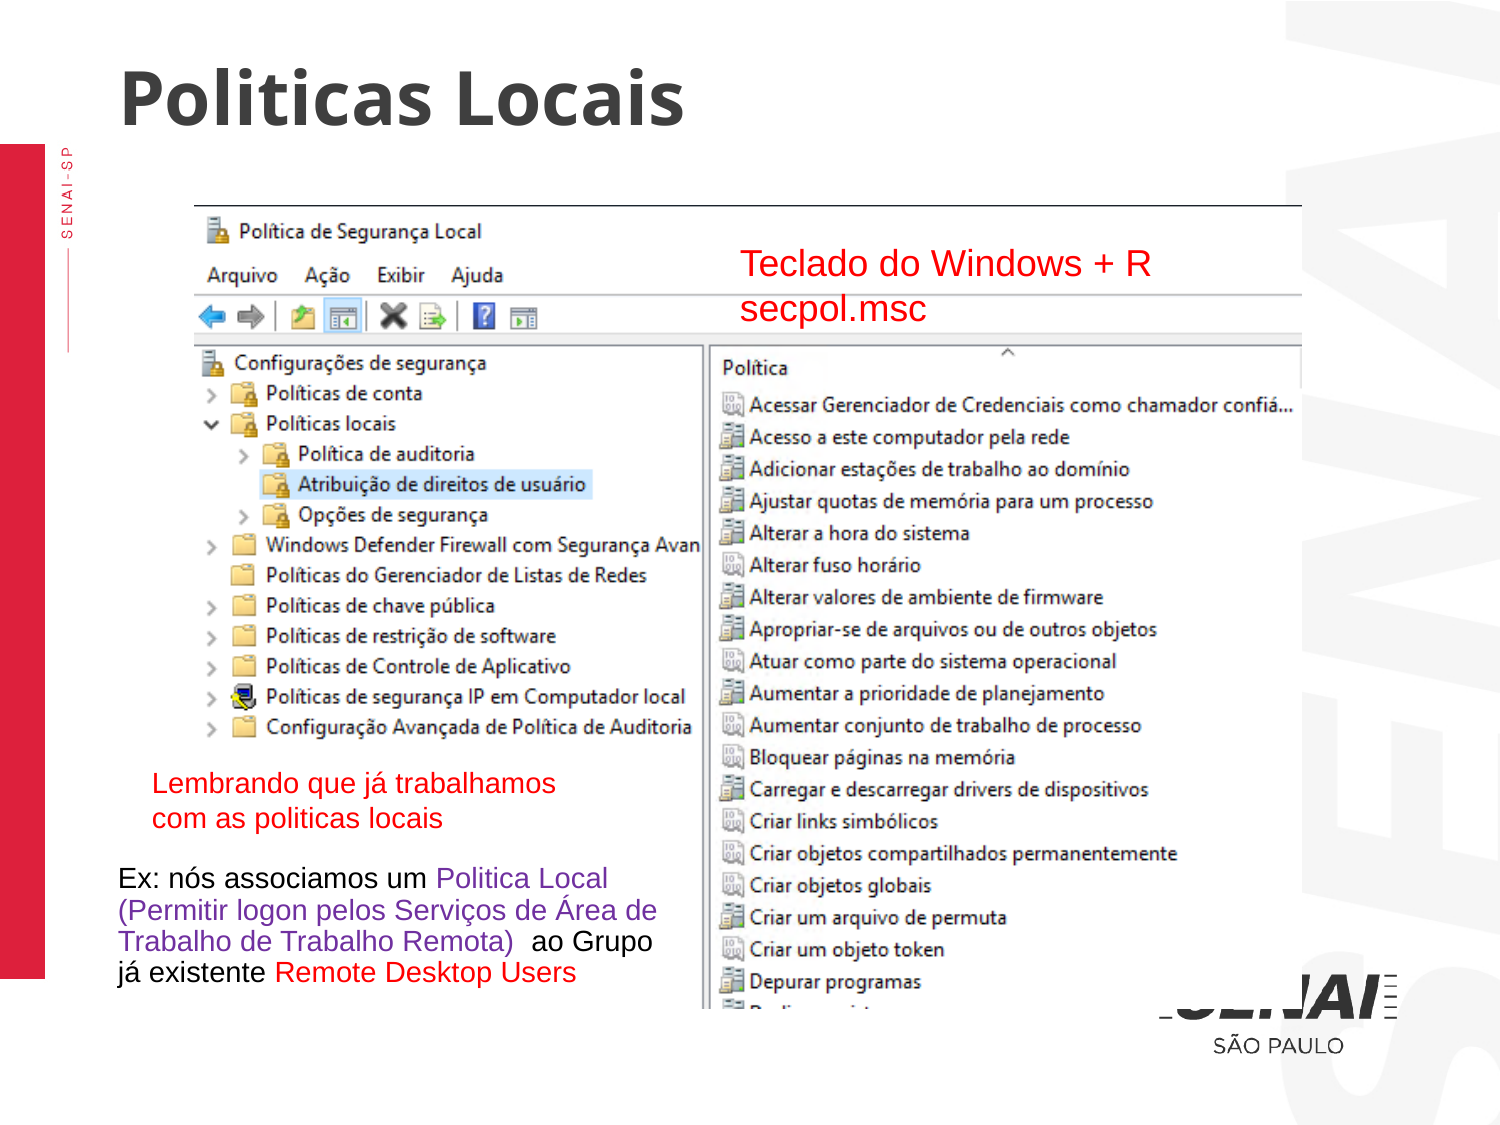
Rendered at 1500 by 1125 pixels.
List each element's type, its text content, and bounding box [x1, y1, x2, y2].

text_box Lembrando que já trabalhamos com as politicas locais [137, 756, 189, 842]
picture [0, 0, 1500, 1125]
text_box Ex: nós associamos um Politica Local (Permitir logon pelos Serviços de Área de Trabalho de Trabalho Remota) ao Grupo já existente Remote Desktop Users [103, 856, 189, 997]
list Politicas Locais [103, 59, 1288, 153]
